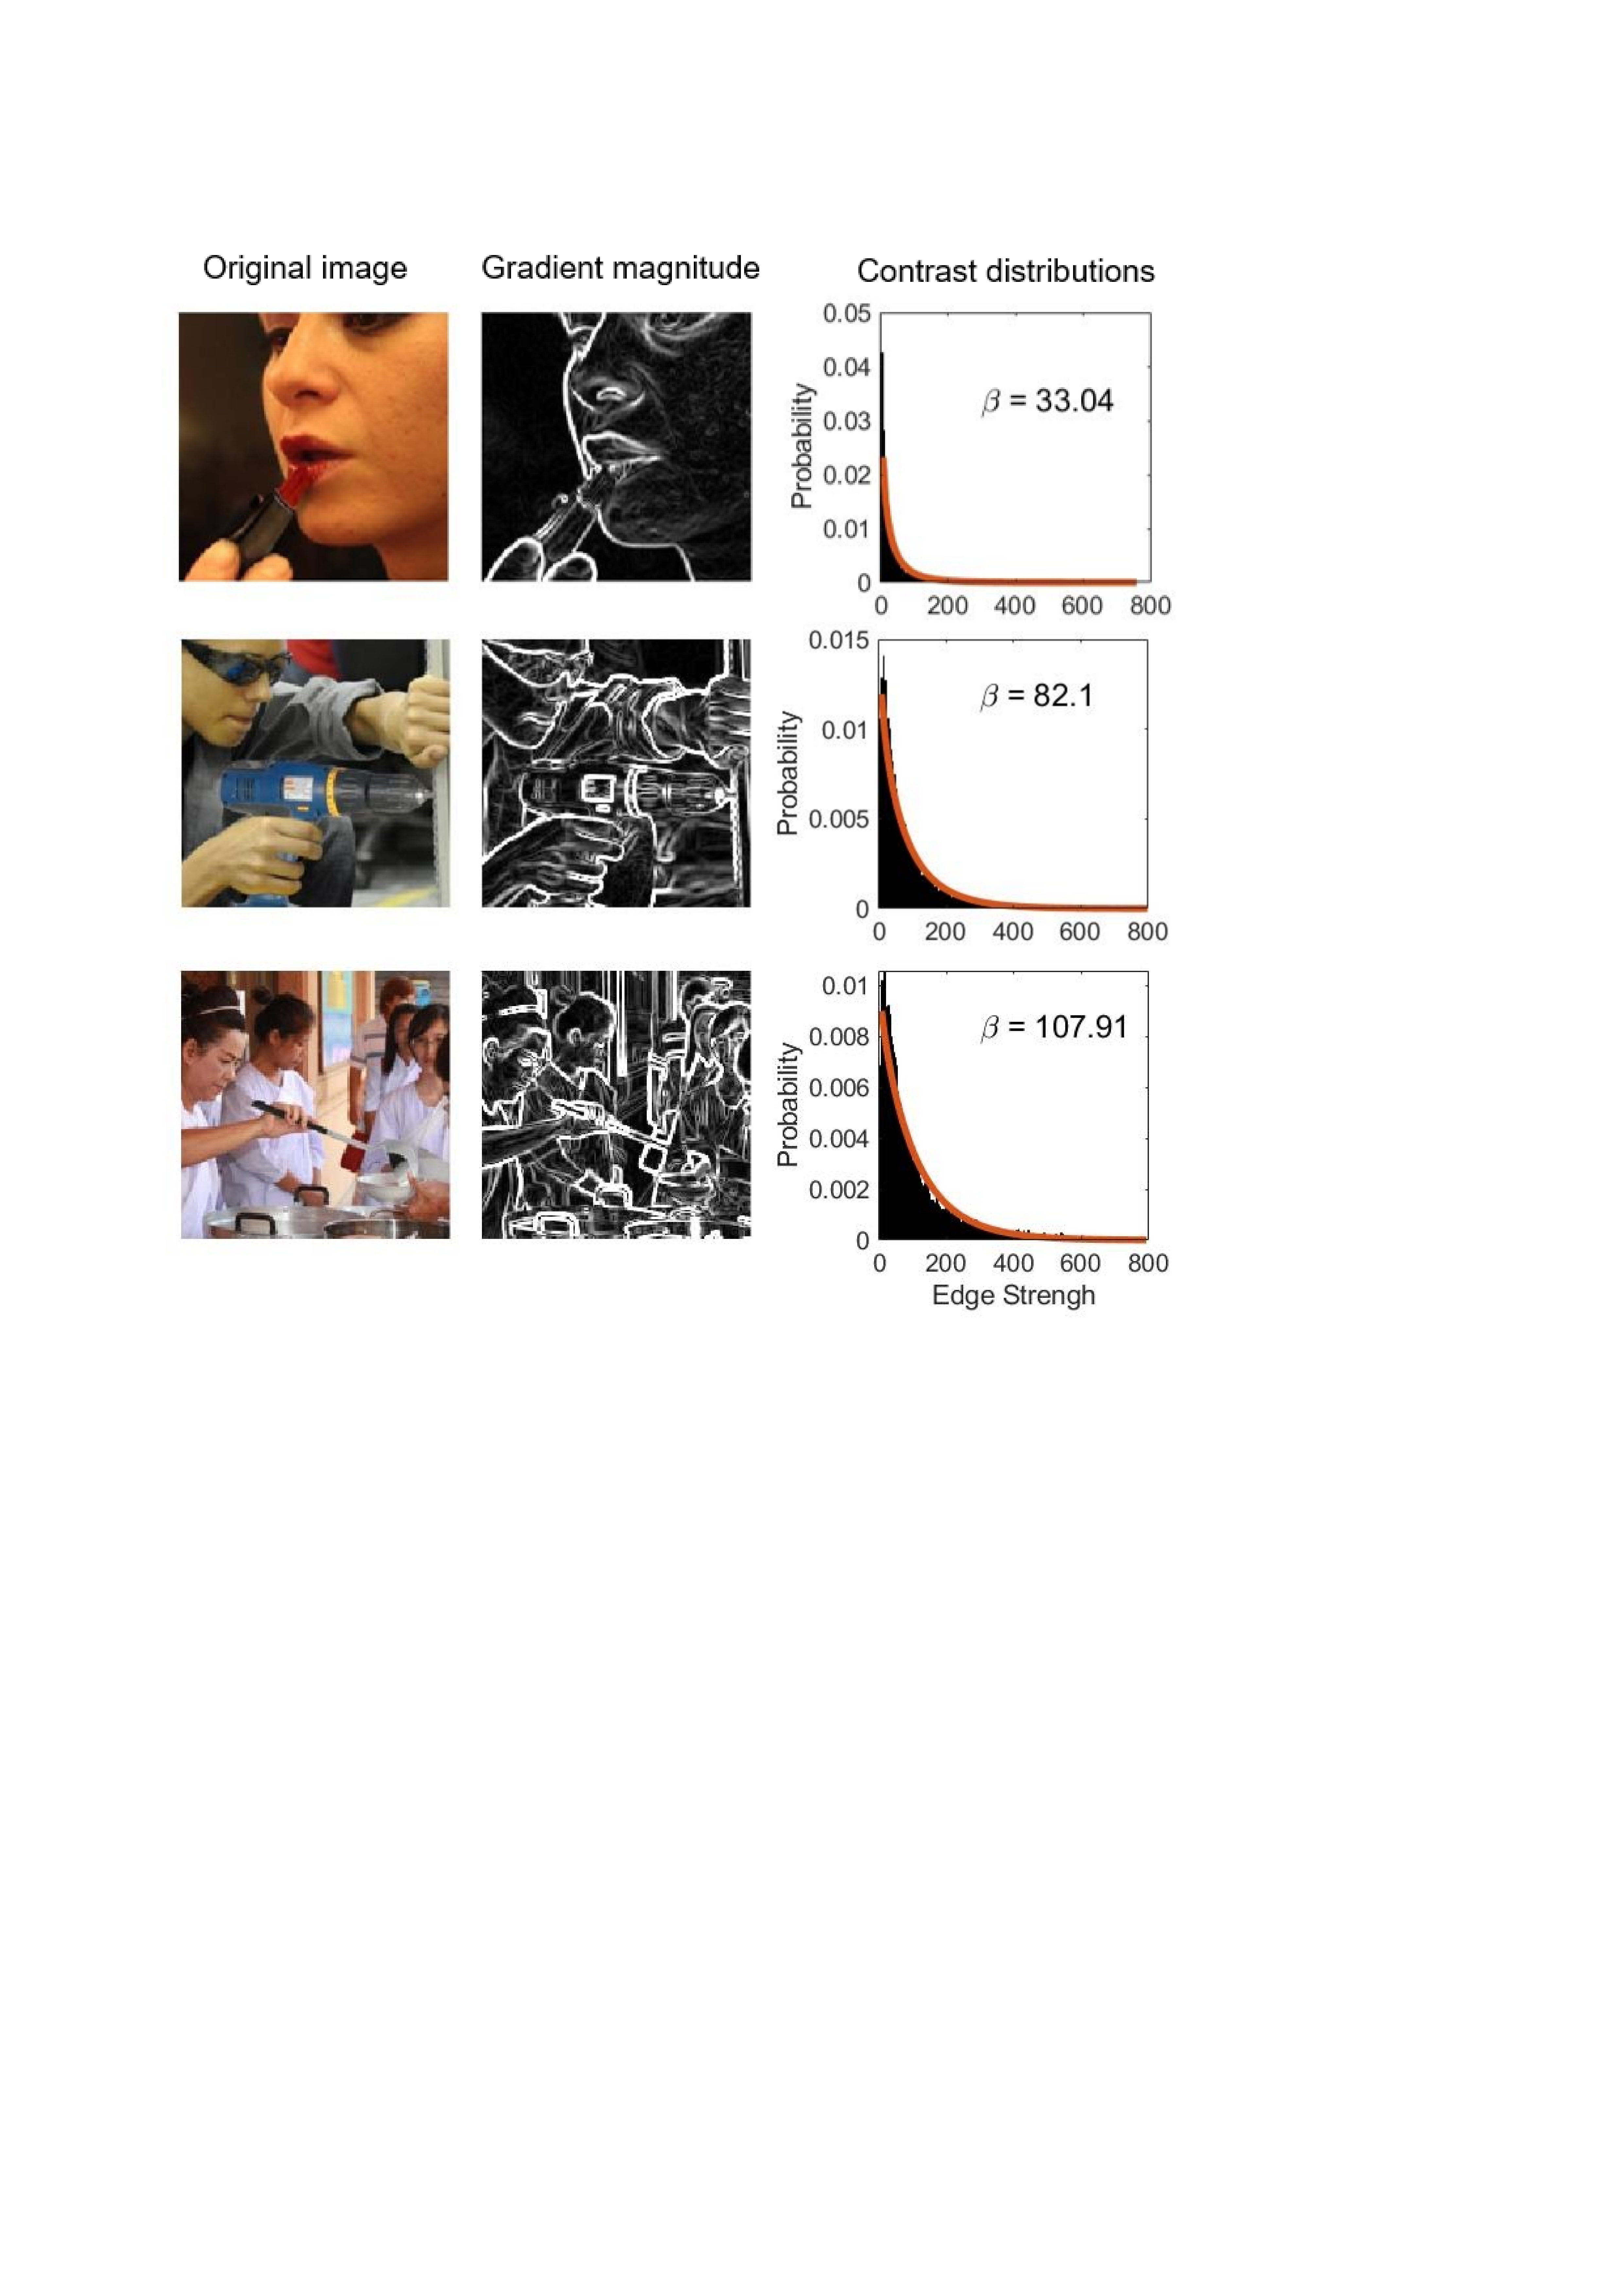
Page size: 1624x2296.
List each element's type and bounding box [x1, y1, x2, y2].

picture [137, 235, 1281, 1324]
